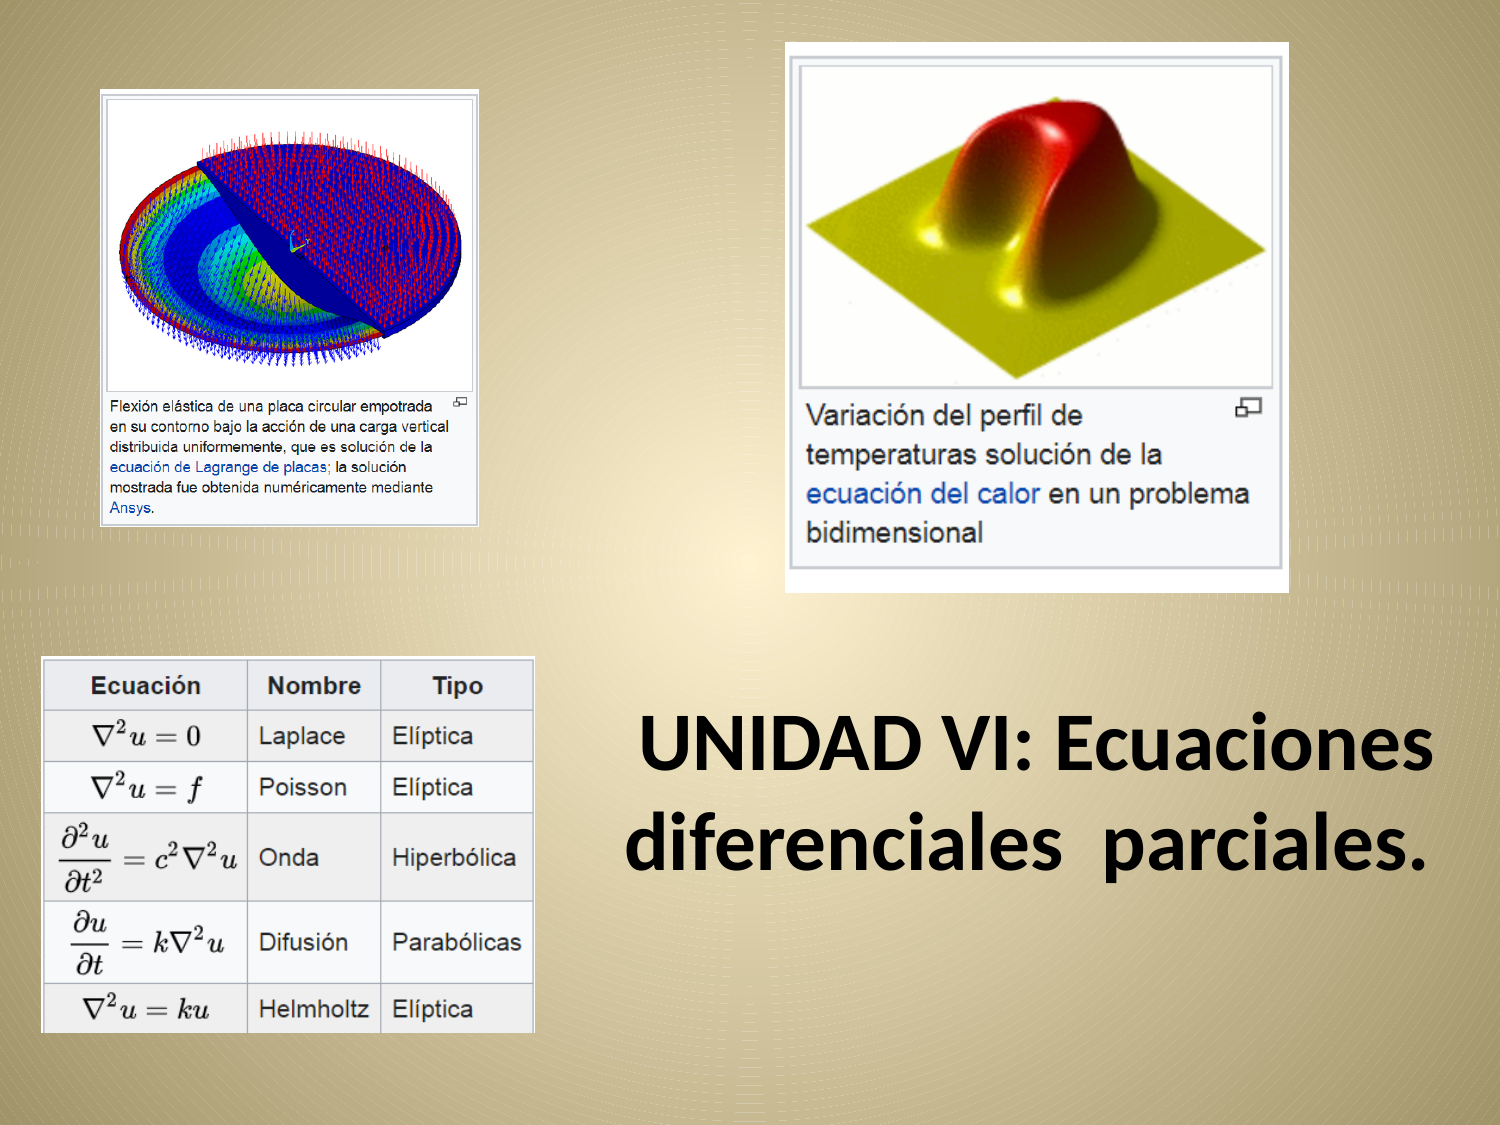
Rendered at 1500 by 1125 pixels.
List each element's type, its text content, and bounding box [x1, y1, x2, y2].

picture [41, 656, 535, 1033]
picture [100, 89, 479, 527]
title UNIDAD VI: Ecuaciones diferenciales parciales. [584, 515, 1489, 1059]
picture [785, 42, 1289, 593]
